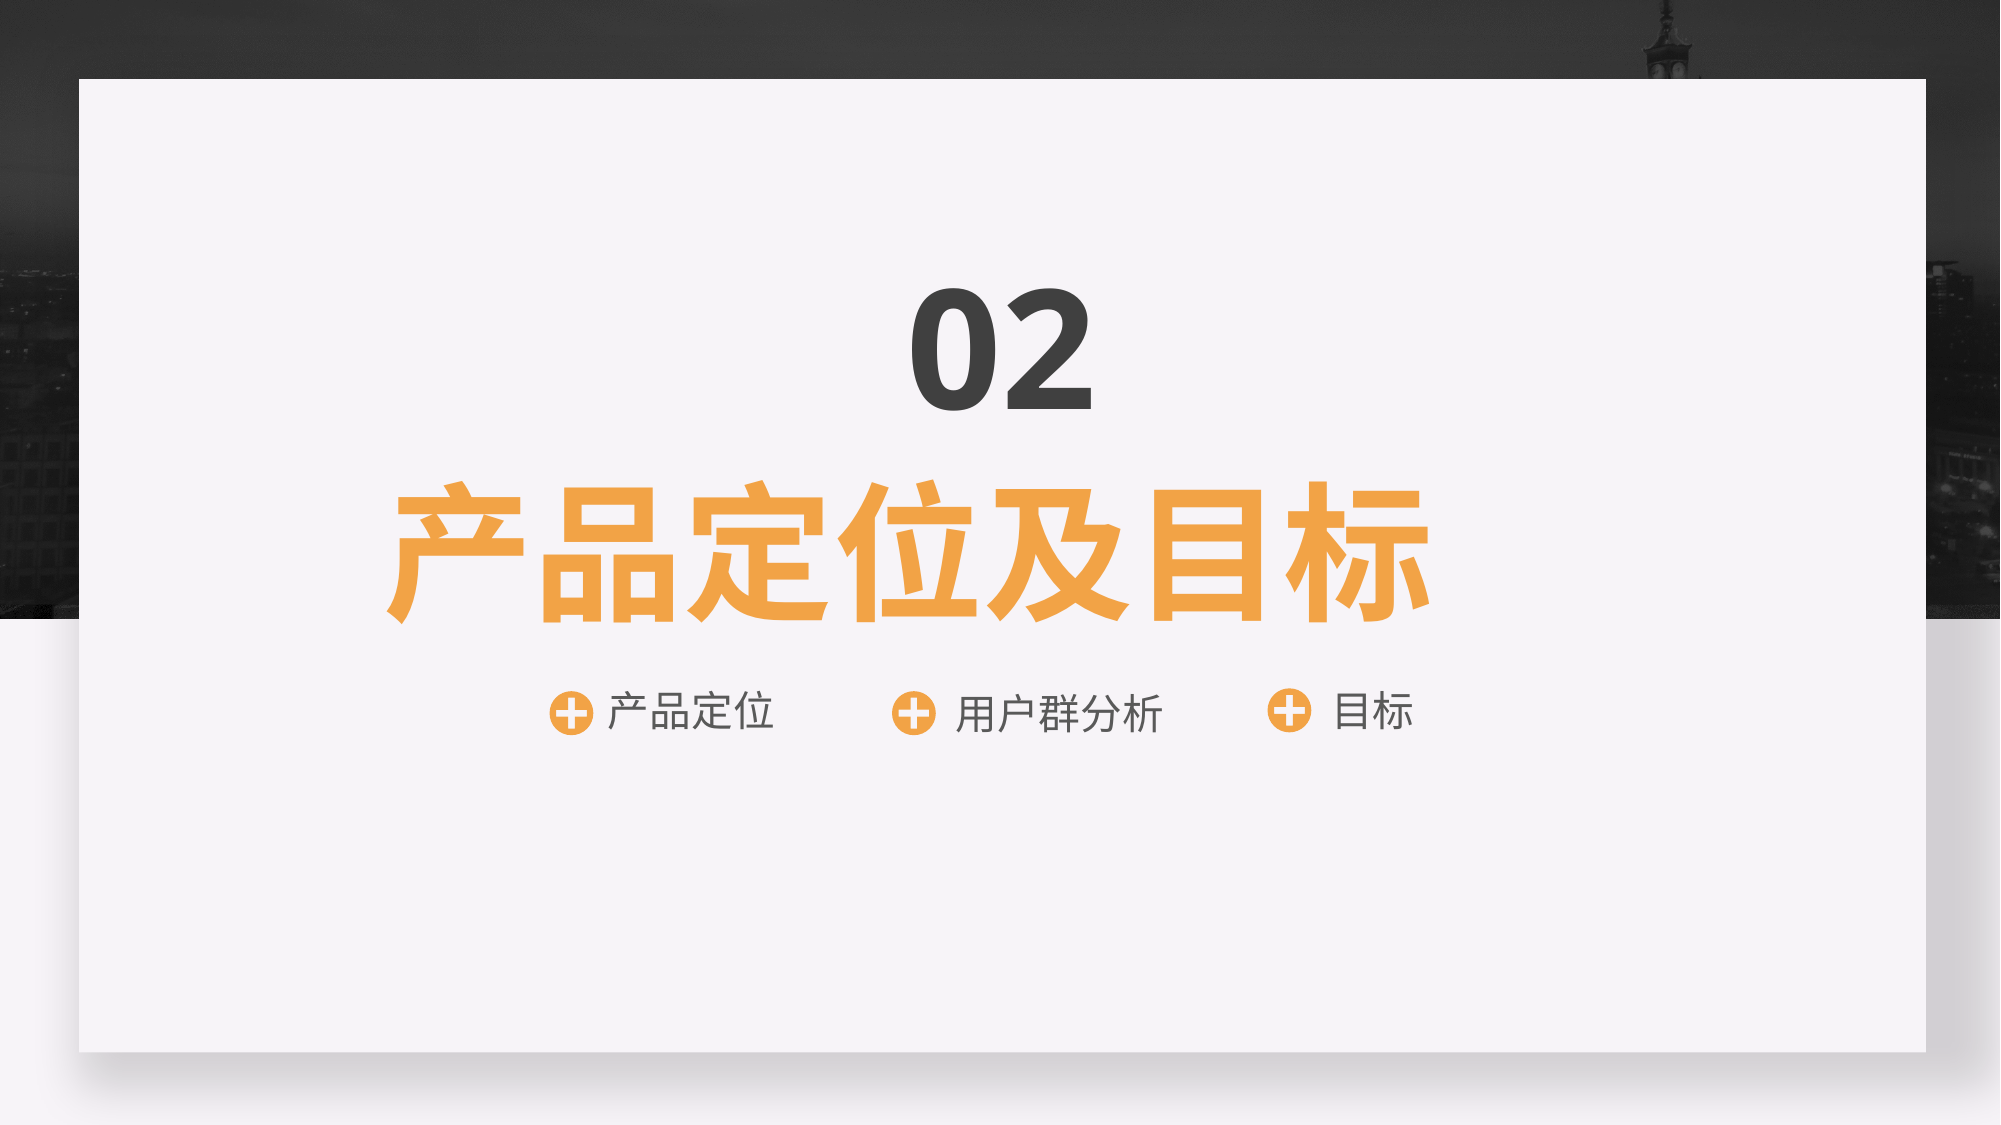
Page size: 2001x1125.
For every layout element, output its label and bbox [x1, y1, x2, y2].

text_box [78, 619, 1927, 1053]
picture [0, 0, 2000, 619]
text_box [383, 459, 1824, 746]
